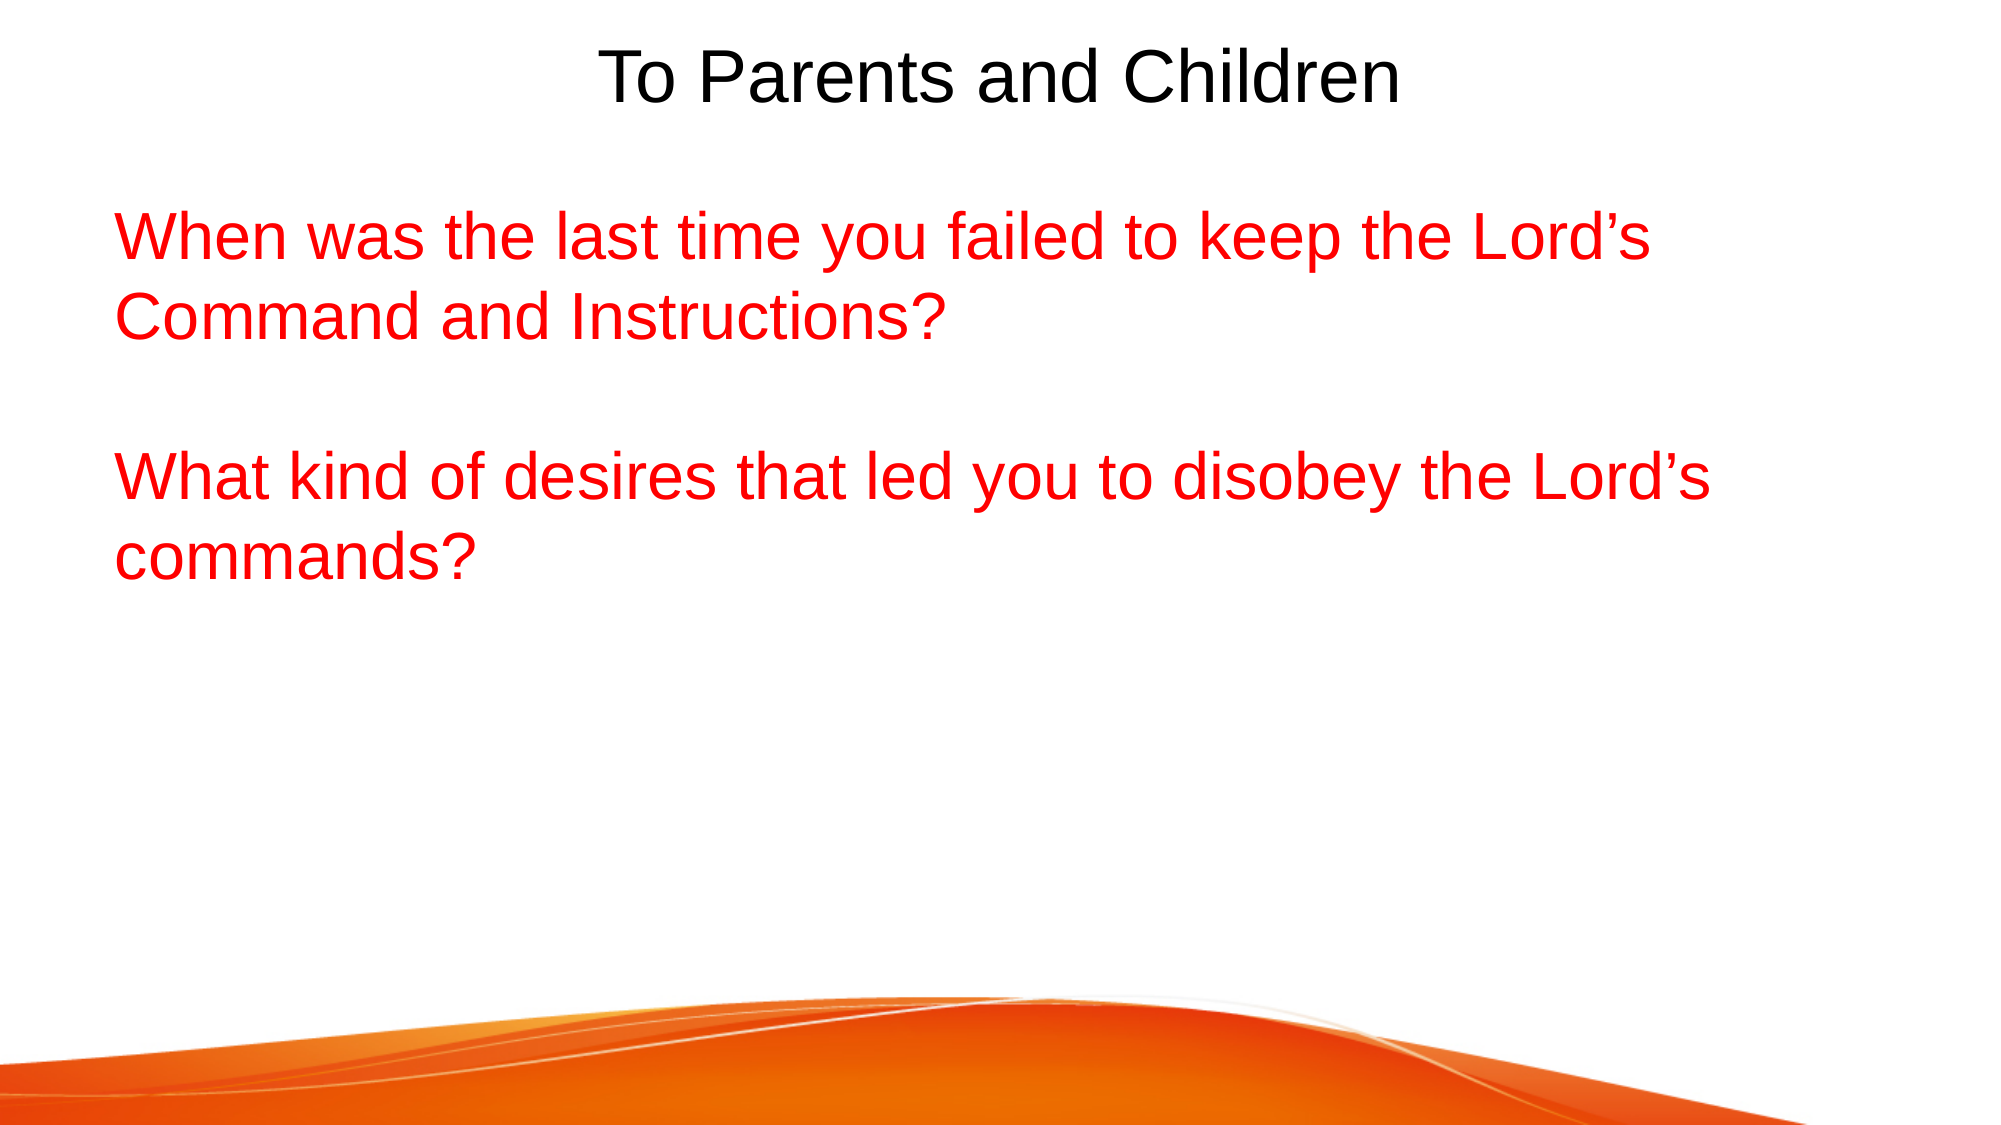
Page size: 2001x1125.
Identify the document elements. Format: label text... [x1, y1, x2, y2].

text_box When was the last time you failed to keep the Lord’s Command and Instructions? What kind of desires that led you to disobey the Lord’s commands? [99, 185, 1918, 681]
picture [0, 0, 2000, 1125]
title To Parents and Children [99, 23, 1901, 120]
